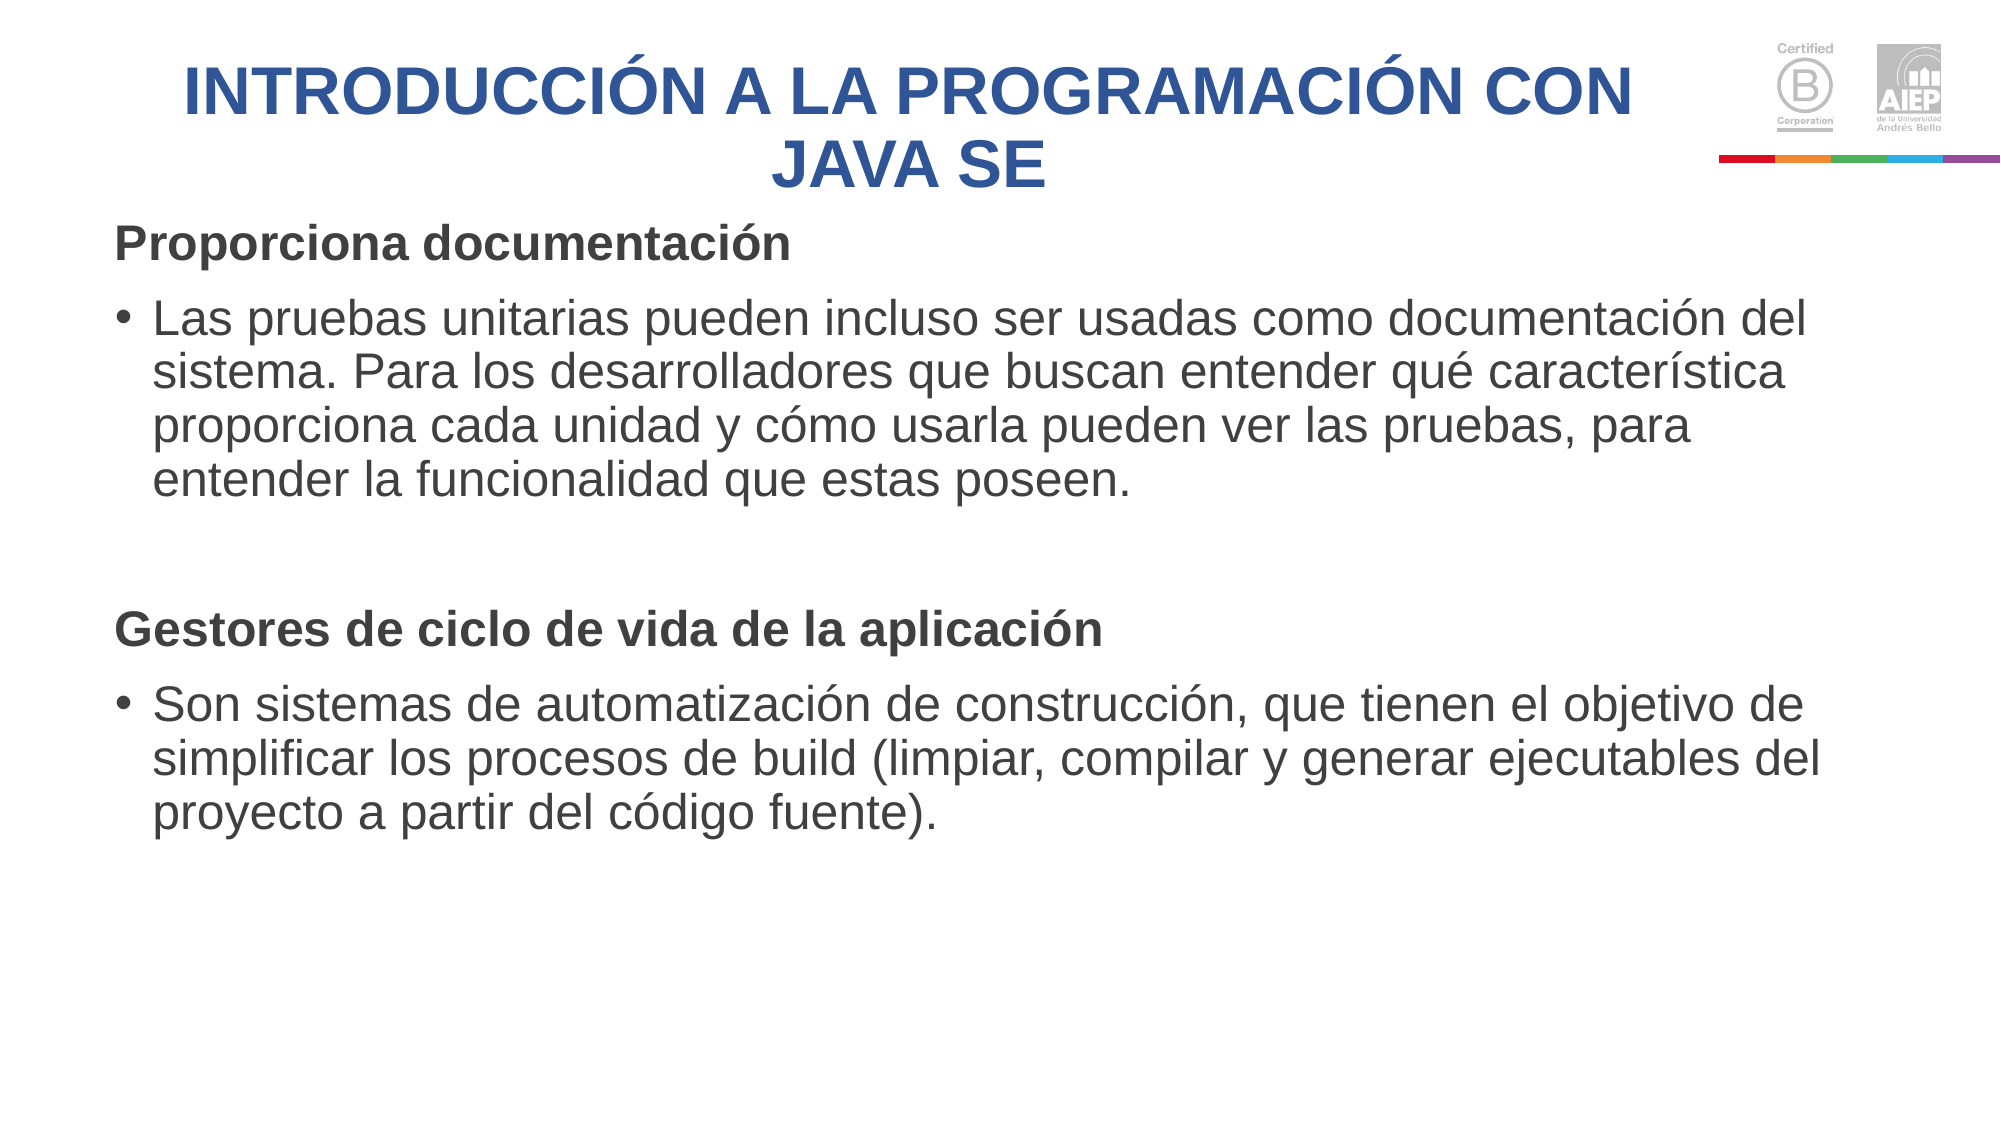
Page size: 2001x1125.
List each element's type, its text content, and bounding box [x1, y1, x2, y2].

title INTRODUCCIÓN A LA PROGRAMACIÓN CON JAVA SE [99, 48, 1719, 209]
list Proporciona documentación Las pruebas unitarias pueden incluso ser usadas como documentación del sistema. Para los desarrolladores que buscan entender qué característica proporciona cada unidad y cómo usarla pueden ver las pruebas, para entender la funcionalidad que estas poseen. Gestores de ciclo de vida de la aplicación Son sistemas de automatización de construcción, que tienen el objetivo de simplificar los procesos de build (limpiar, compilar y generar ejecutables del proyecto a partir del código fuente). [99, 209, 1900, 1071]
picture [1877, 44, 1941, 131]
